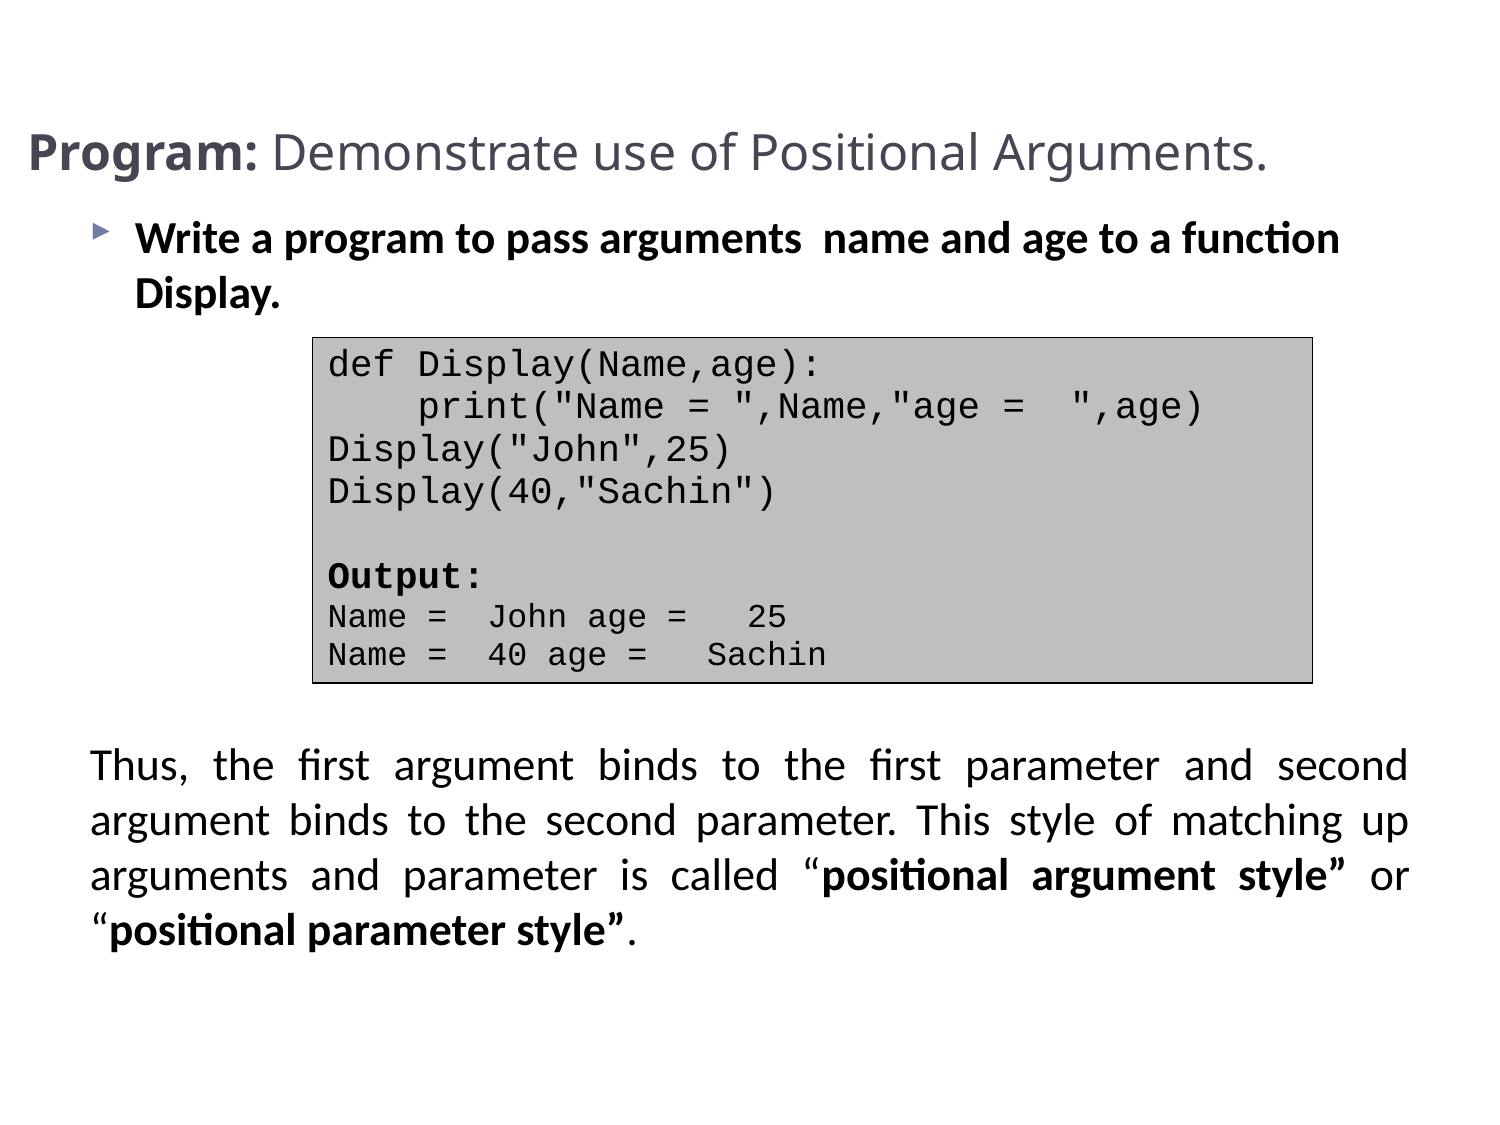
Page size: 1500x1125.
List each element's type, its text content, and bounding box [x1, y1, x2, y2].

title Program: Demonstrate use of Positional Arguments. [12, 24, 1363, 188]
list Write a program to pass arguments name and age to a function Display. Thus, the first argument binds to the first parameter and second argument binds to the second parameter. This style of matching up arguments and parameter is called “positional argument style” or “positional parameter style”. [75, 200, 1425, 1010]
table_header def Display(Name,age): print("Name = ",Name,"age = ",age) Display("John",25) Display(40,"Sachin") Output: Name = John age = 25 Name = 40 age = Sachin [313, 338, 1312, 682]
